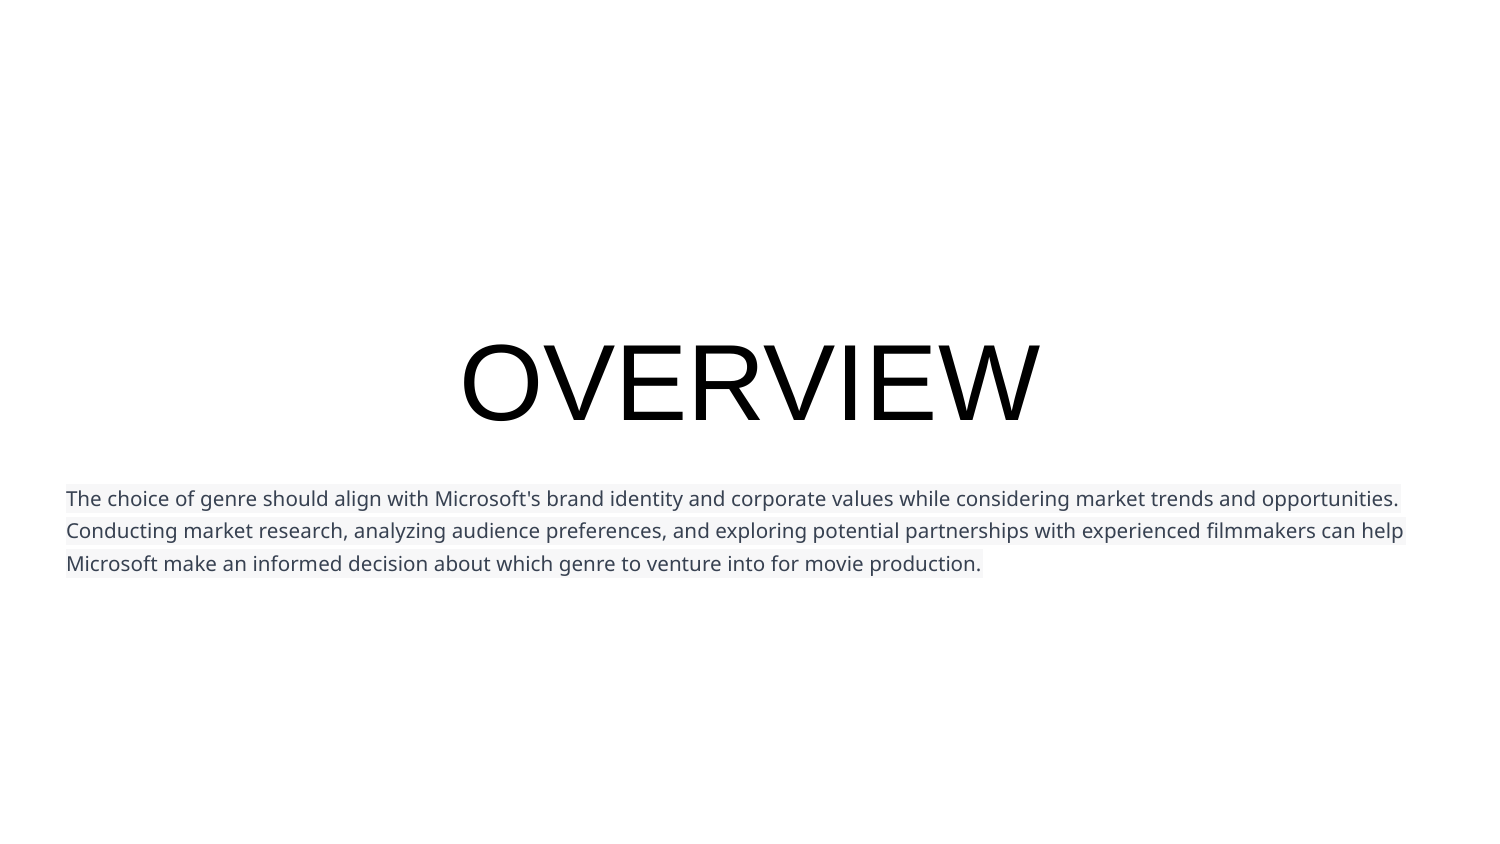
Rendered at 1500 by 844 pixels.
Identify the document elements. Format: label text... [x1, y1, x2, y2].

title OVERVIEW [51, 122, 1449, 459]
subtitle The choice of genre should align with Microsoft's brand identity and corporate values while considering market trends and opportunities. Conducting market research, analyzing audience preferences, and exploring potential partnerships with experienced filmmakers can help Microsoft make an informed decision about which genre to venture into for movie production. [51, 464, 1449, 595]
